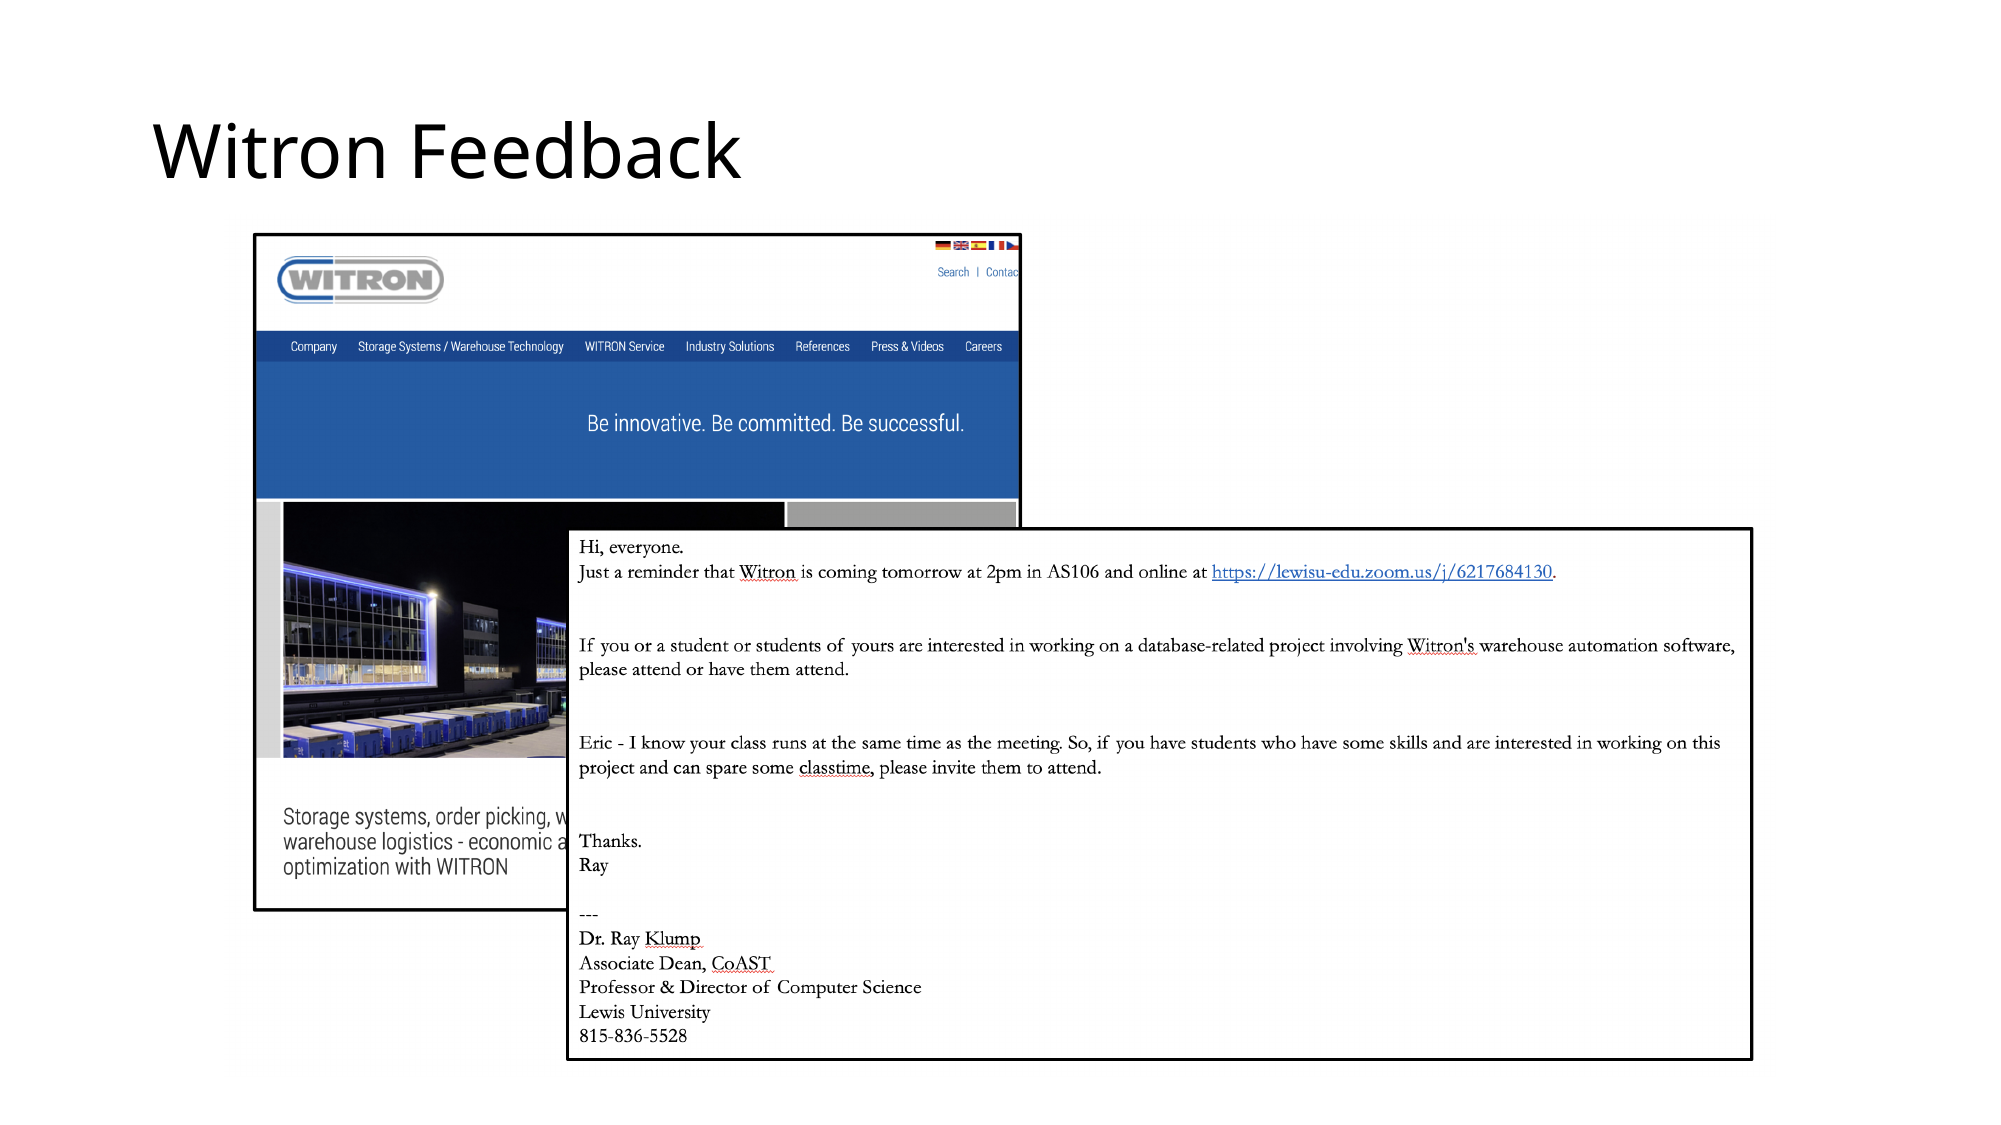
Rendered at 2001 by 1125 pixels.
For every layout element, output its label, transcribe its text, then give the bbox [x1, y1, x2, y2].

title Witron Feedback [137, 92, 1863, 215]
picture [224, 214, 1776, 1077]
